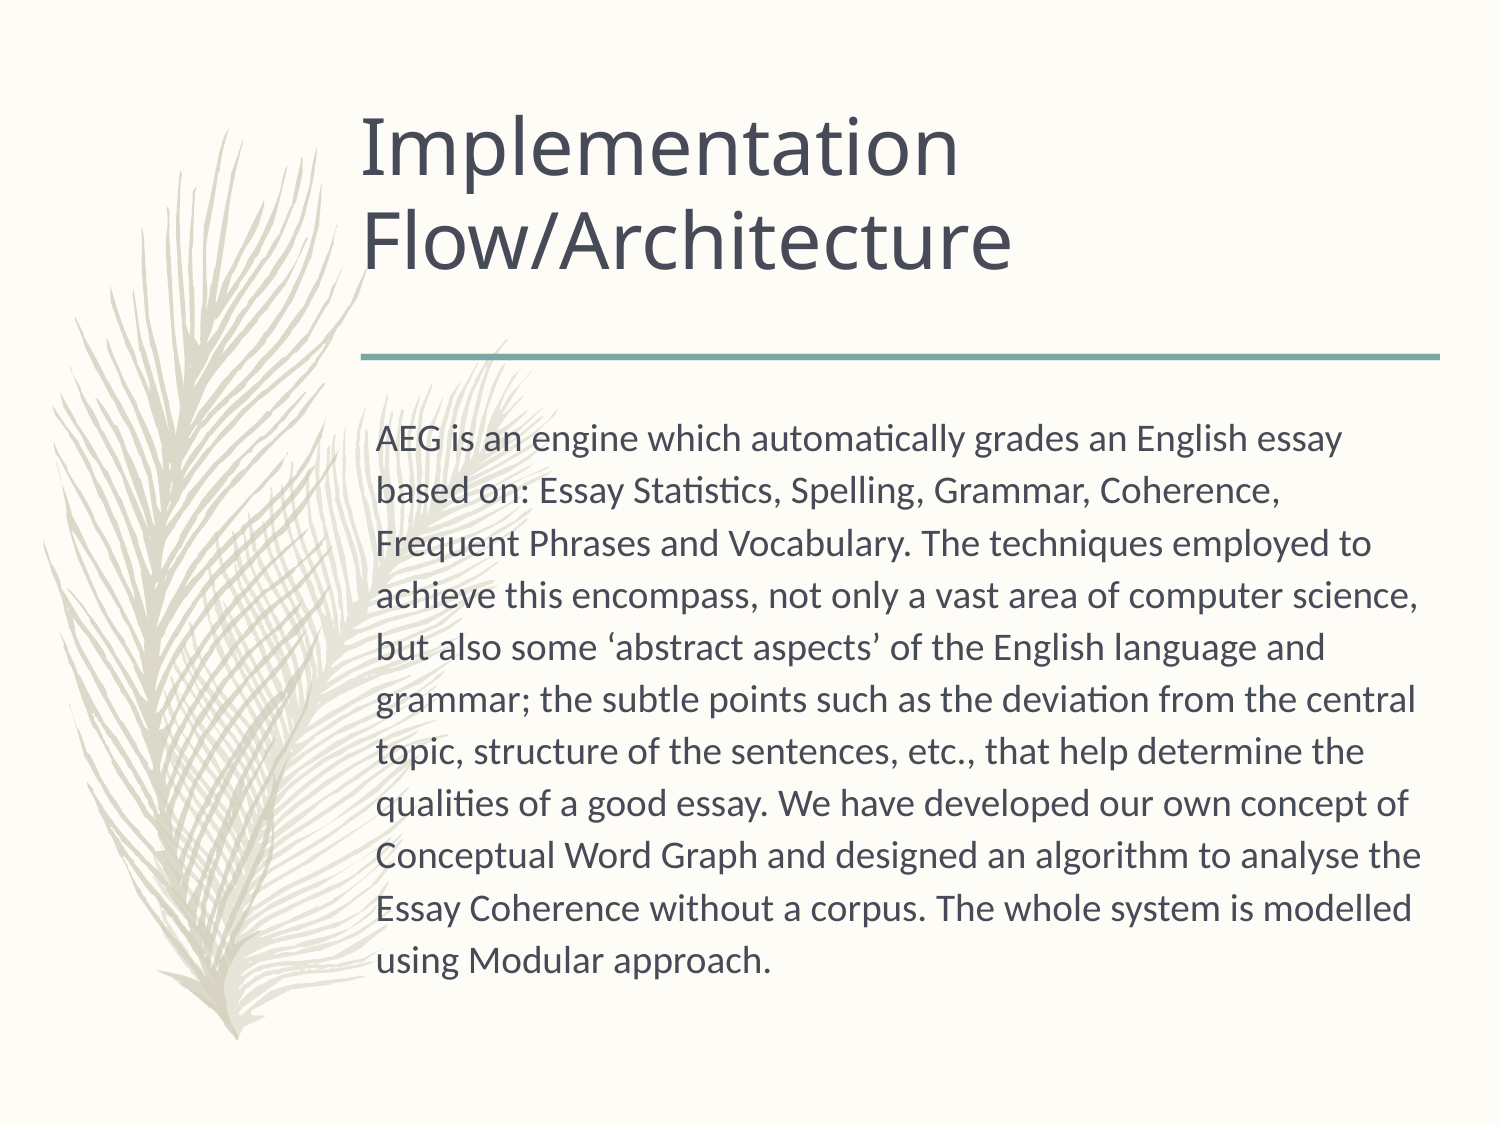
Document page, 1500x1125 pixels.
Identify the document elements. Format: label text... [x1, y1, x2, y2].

text_box AEG is an engine which automatically grades an English essay based on: Essay Statistics, Spelling, Grammar, Coherence, Frequent Phrases and Vocabulary. The techniques employed to achieve this encompass, not only a vast area of computer science, but also some ‘abstract aspects’ of the English language and grammar; the subtle points such as the deviation from the central topic, structure of the sentences, etc., that help determine the qualities of a good essay. We have developed our own concept of Conceptual Word Graph and designed an algorithm to analyse the Essay Coherence without a corpus. The whole system is modelled using Modular approach. [360, 399, 1440, 999]
text_box Implementation Flow/Architecture [345, 93, 1440, 350]
